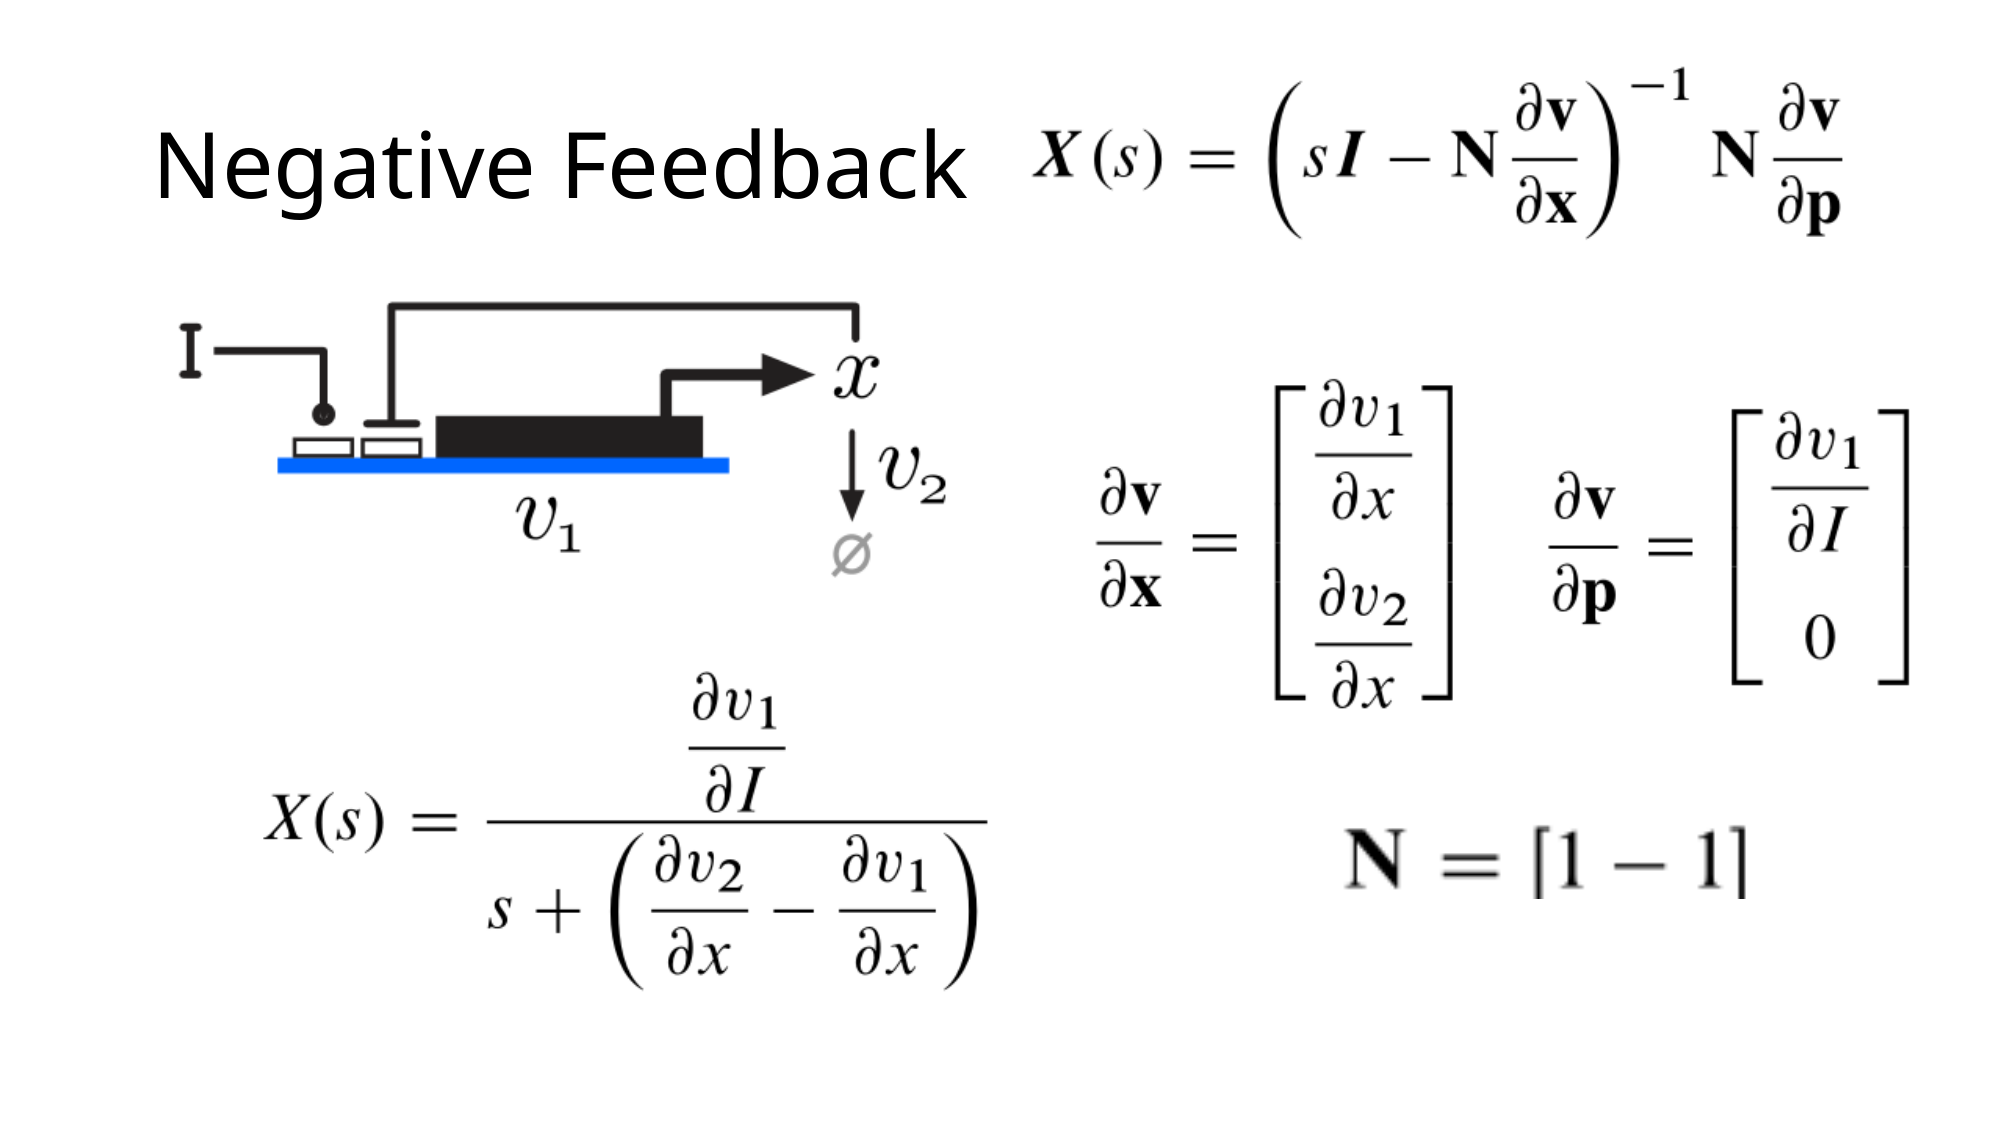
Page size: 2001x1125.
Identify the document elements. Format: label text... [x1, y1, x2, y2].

picture [999, 42, 1888, 259]
picture [1060, 359, 1514, 721]
title Negative Feedback [137, 59, 1863, 278]
picture [1271, 780, 1809, 899]
picture [175, 645, 1044, 1007]
picture [137, 258, 966, 600]
picture [1525, 400, 1961, 698]
